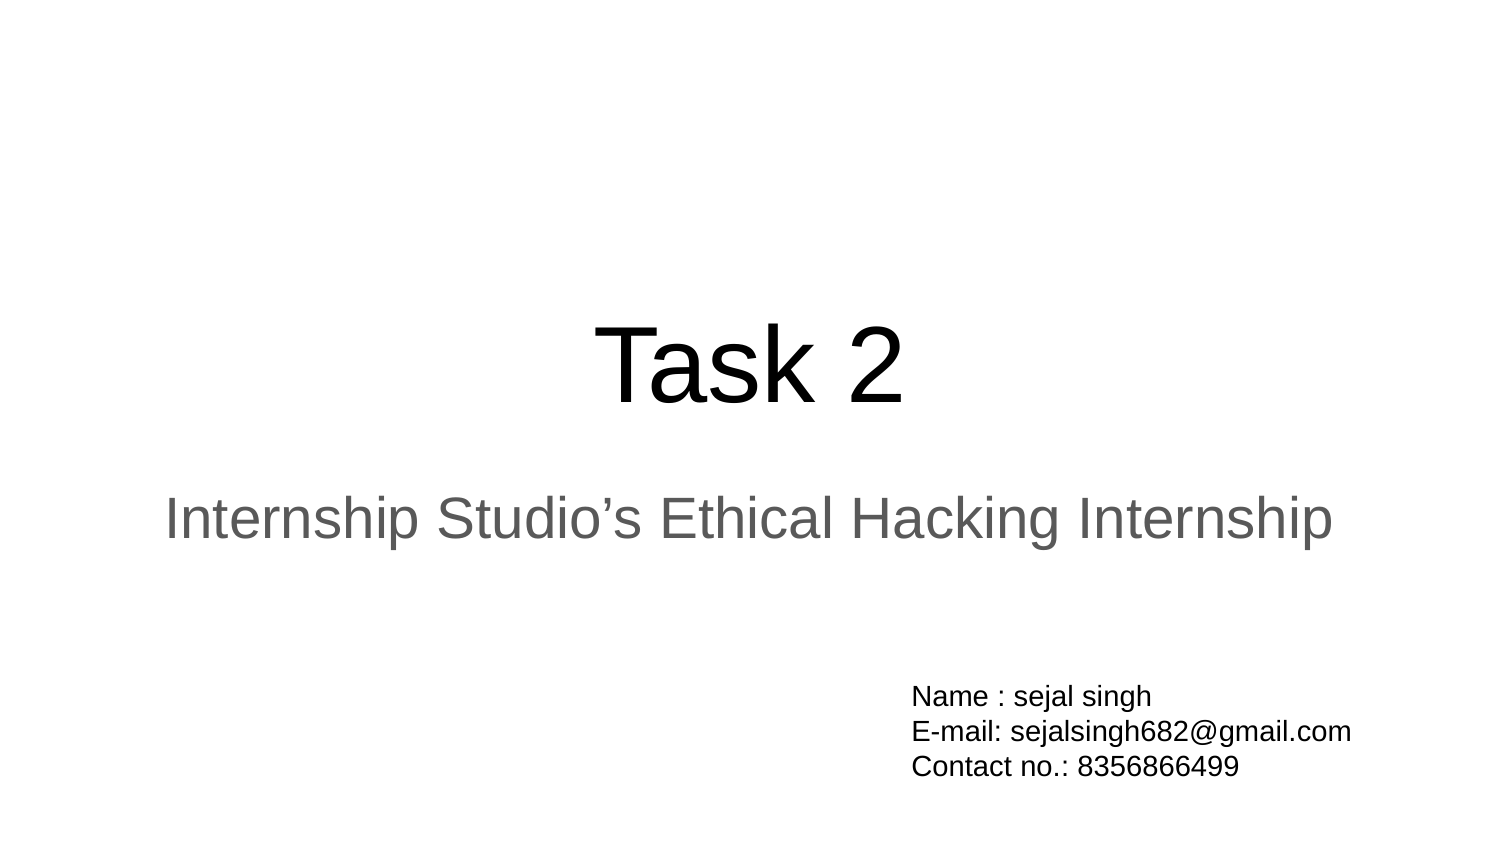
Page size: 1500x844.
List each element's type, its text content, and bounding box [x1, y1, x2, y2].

subtitle Internship Studio’s Ethical Hacking Internship [51, 464, 1449, 595]
title Task 2 [51, 102, 1449, 440]
text_box Name : sejal singh E-mail: sejalsingh682@gmail.com Contact no.: 8356866499 [896, 662, 1421, 798]
